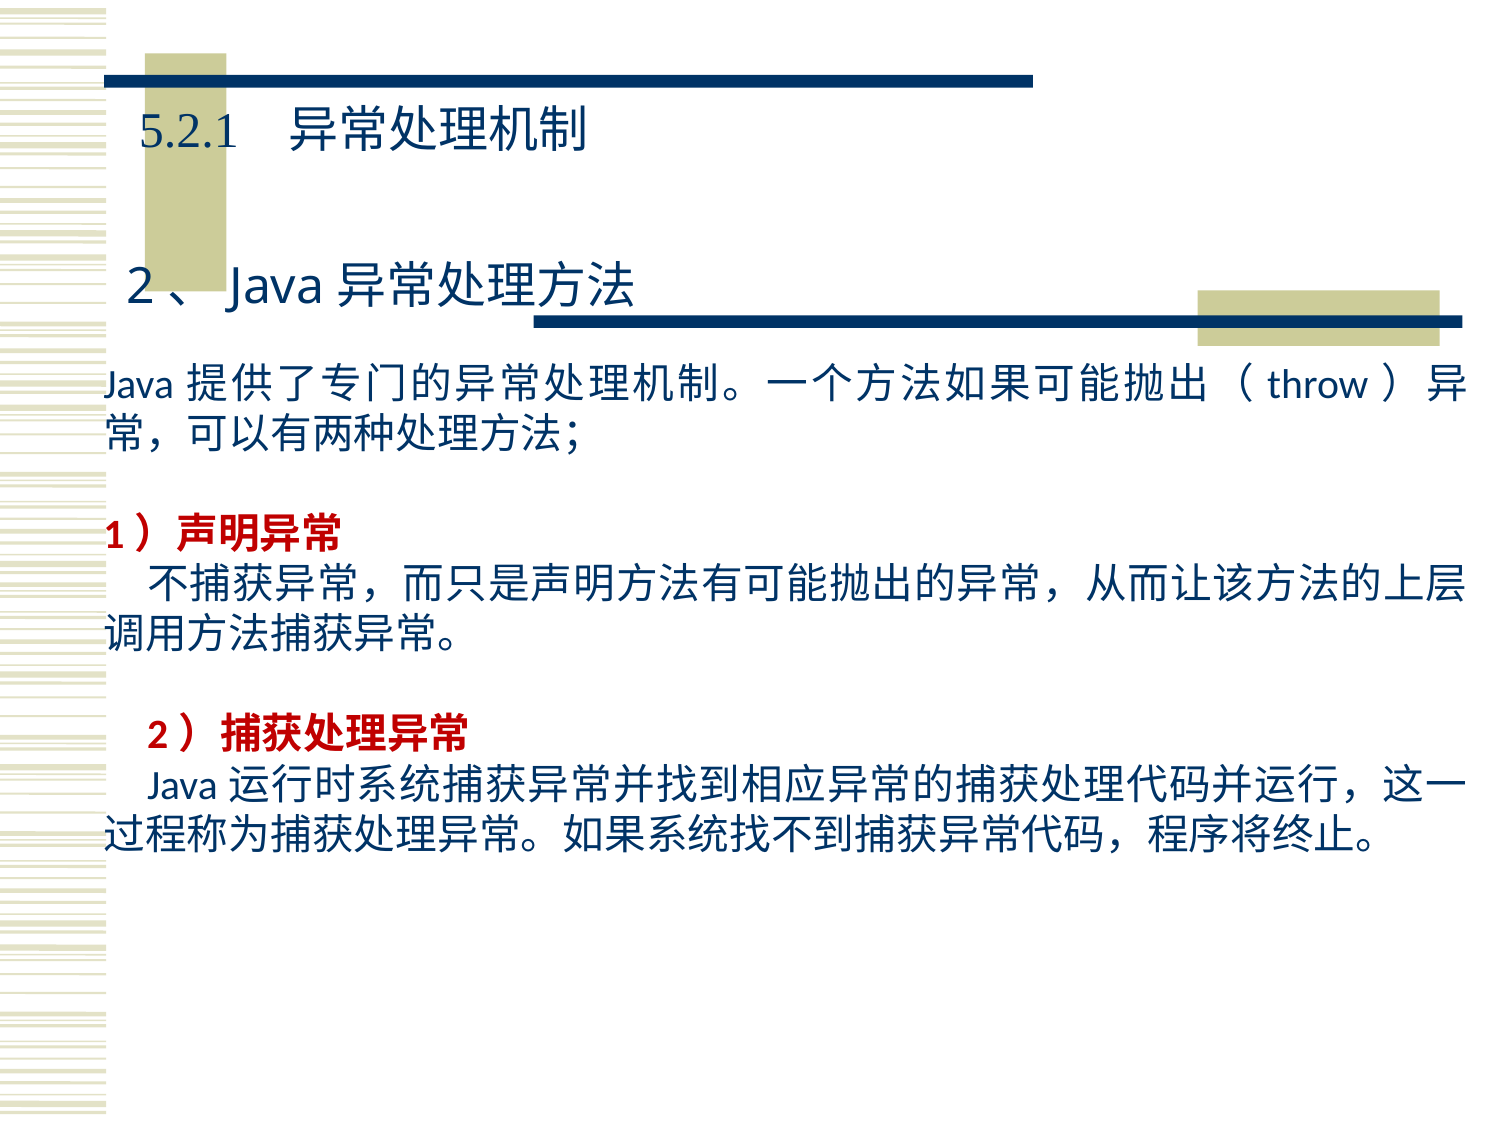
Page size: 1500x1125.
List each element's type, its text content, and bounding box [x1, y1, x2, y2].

text_box 5.2.1 异常处理机制 [124, 89, 604, 165]
text_box 2、Java异常处理方法 [112, 255, 1105, 322]
text_box Java提供了专门的异常处理机制。一个方法如果可能抛出（throw）异常，可以有两种处理方法； 1）声明异常 不捕获异常，而只是声明方法有可能抛出的异常，从而让该方法的上层调用方法捕获异常。 2）捕获处理异常 Java运行时系统捕获异常并找到相应异常的捕获处理代码并运行，这一过程称为捕获处理异常。如果系统找不到捕获异常代码，程序将终止。 [88, 349, 1483, 965]
